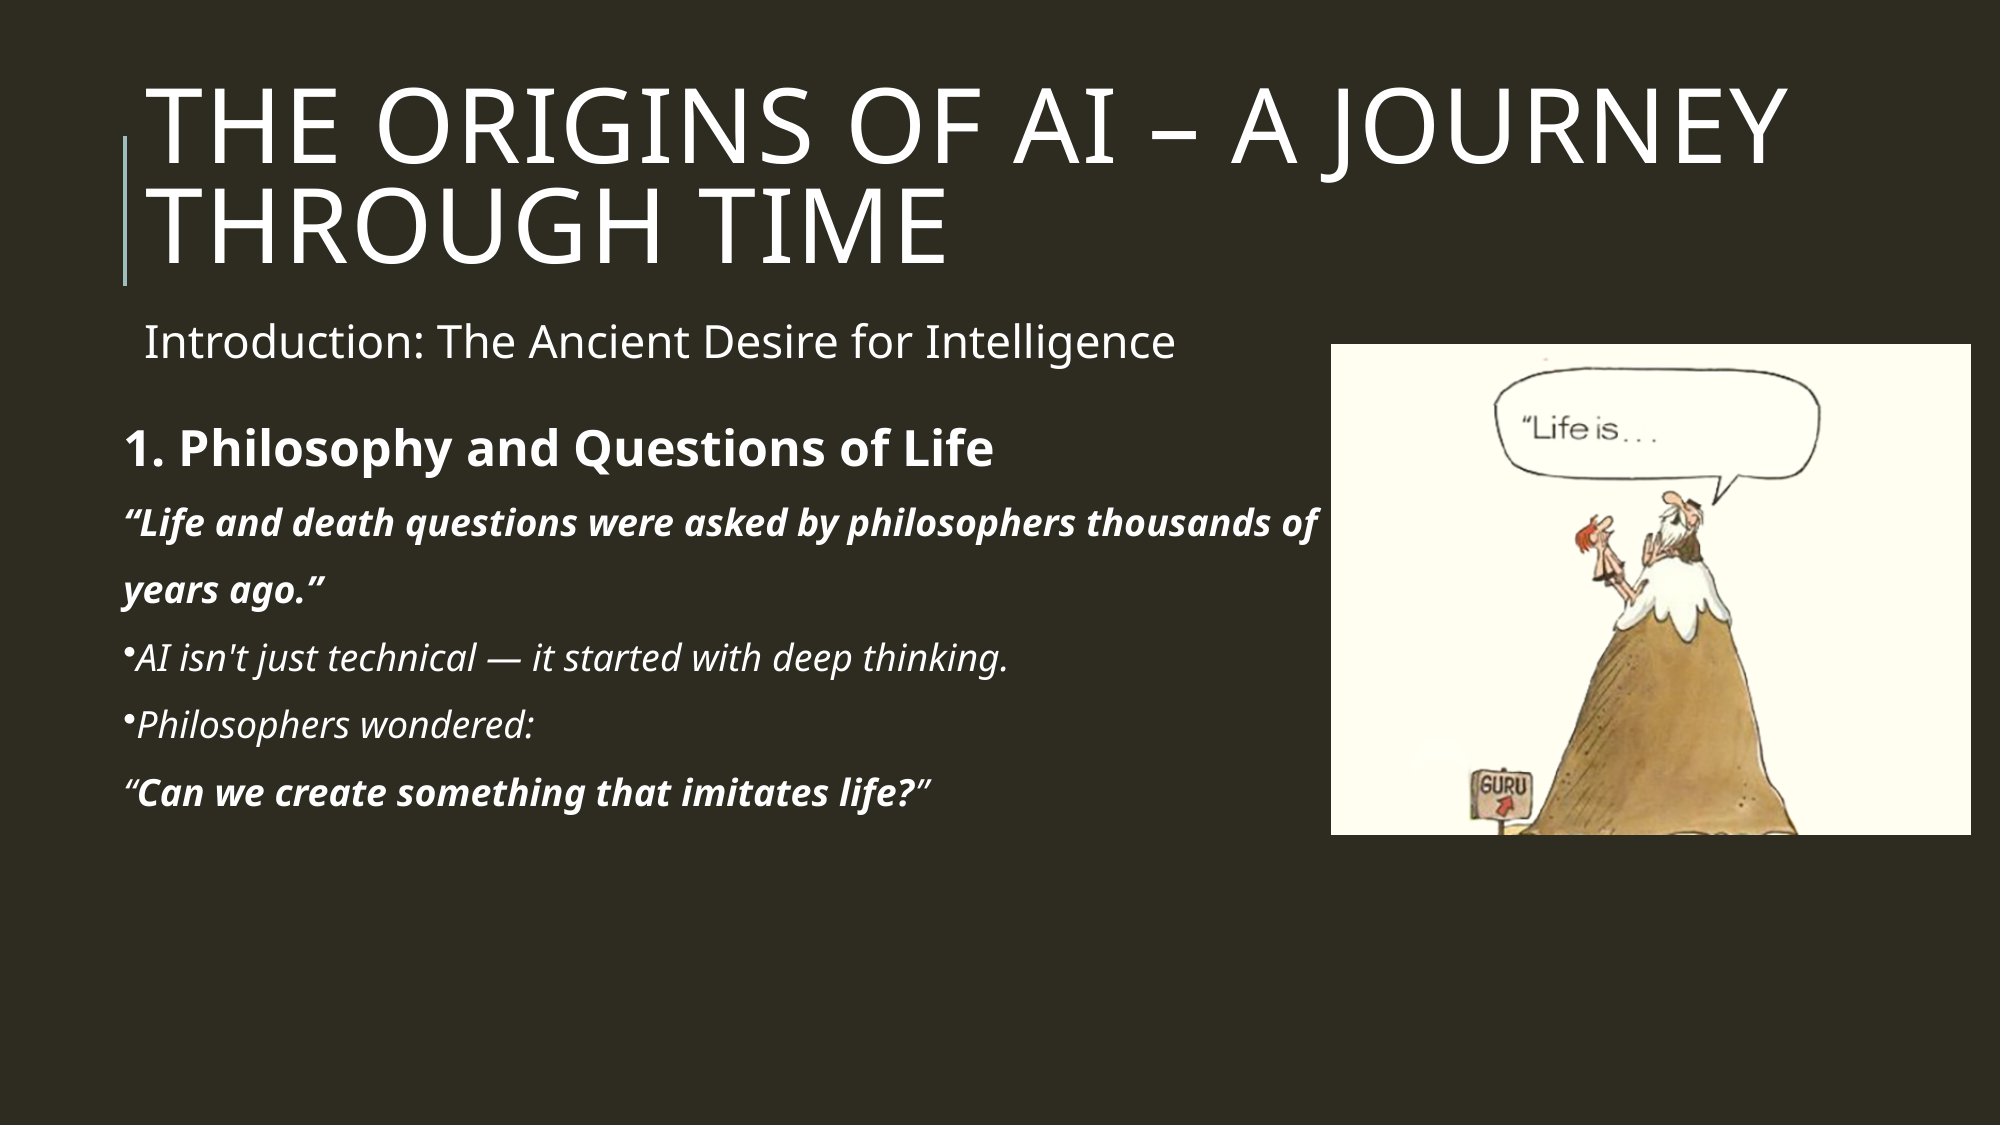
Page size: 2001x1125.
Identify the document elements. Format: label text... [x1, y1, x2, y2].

text_box 1. Philosophy and Questions of Life “Life and death questions were asked by philosophers thousands of years ago.” AI isn't just technical — it started with deep thinking. Philosophers wondered: “Can we create something that imitates life?” [108, 378, 1410, 867]
list Introduction: The Ancient Desire for Intelligence [136, 311, 2000, 1125]
picture [1331, 344, 1971, 835]
title The Origins of AI – A Journey Through Time [130, 74, 1949, 293]
